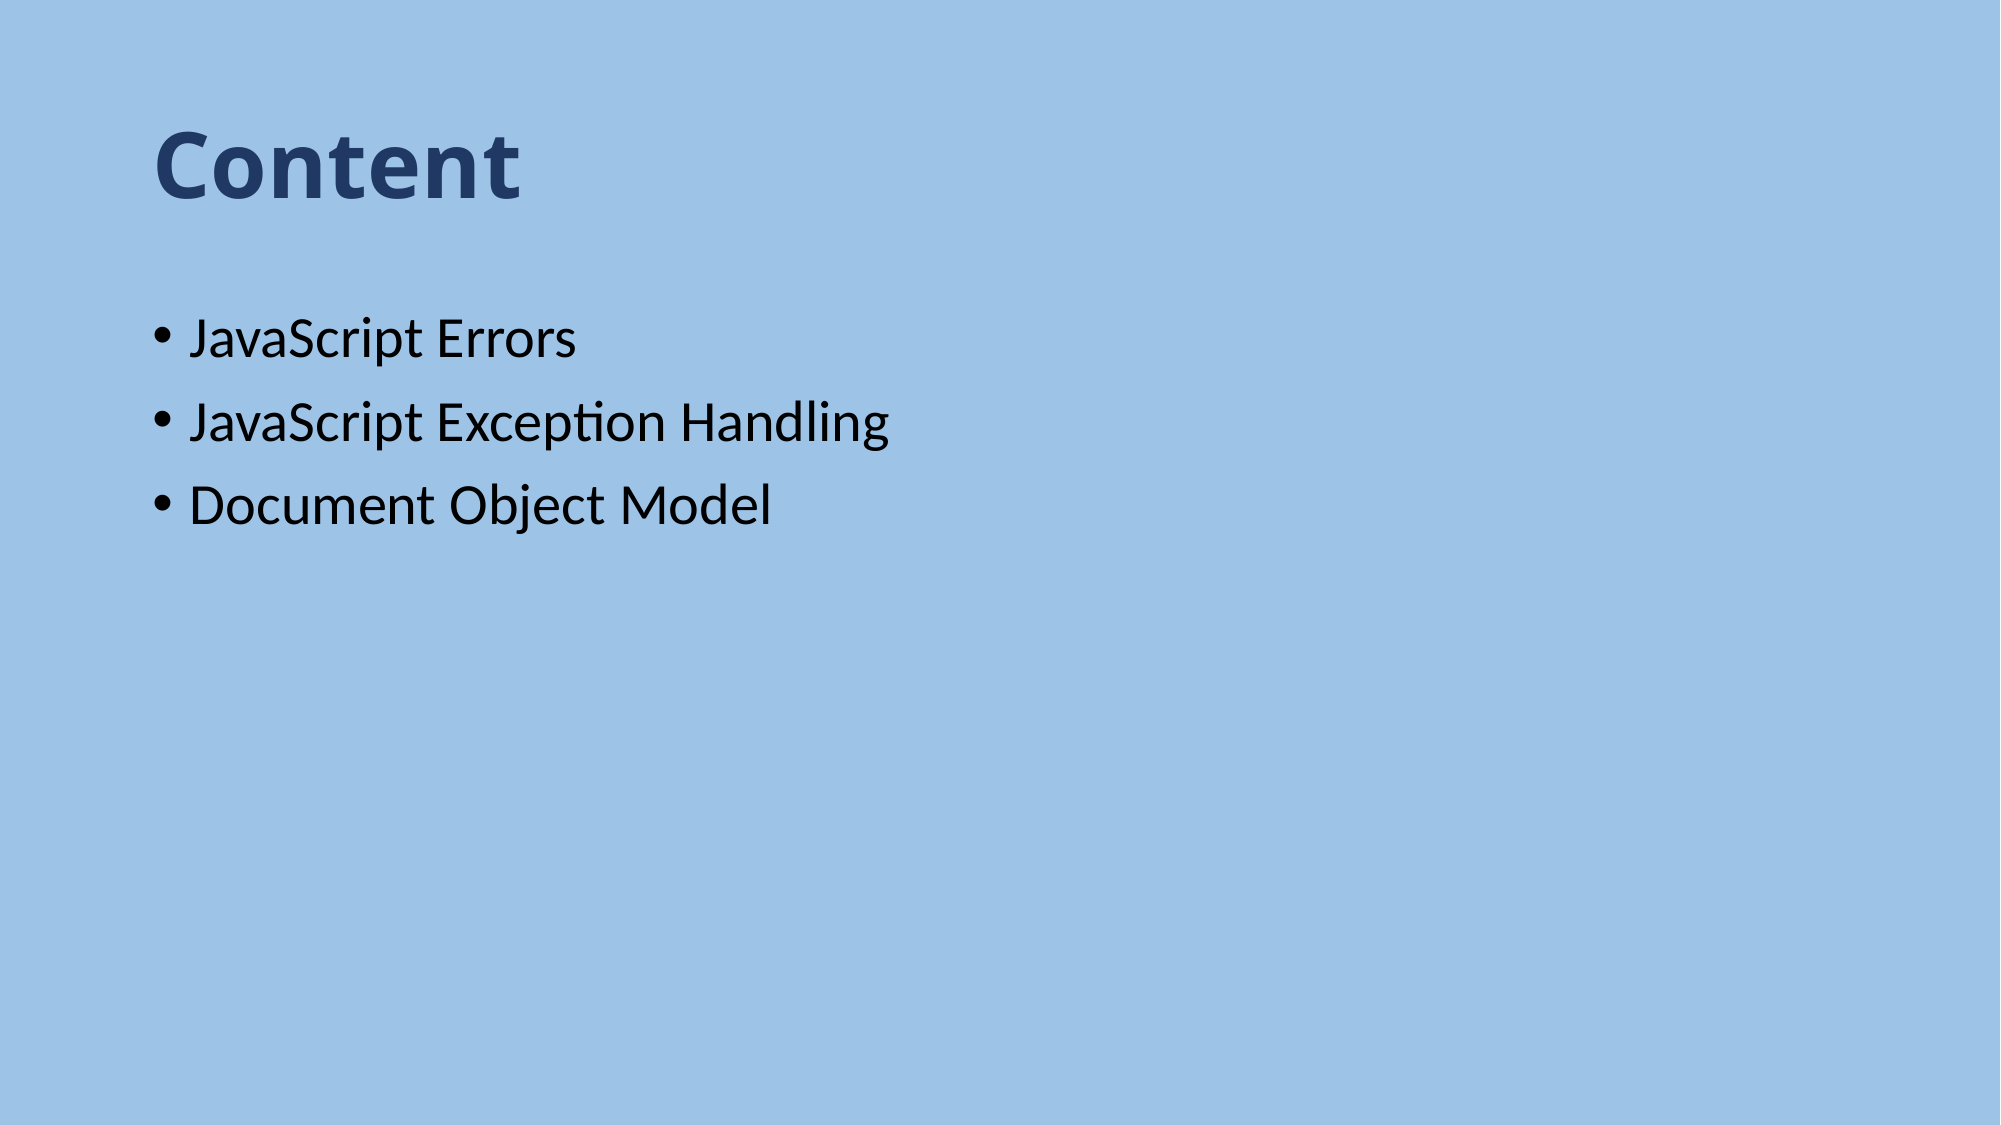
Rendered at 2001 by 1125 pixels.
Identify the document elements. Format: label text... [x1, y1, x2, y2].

title Content [137, 59, 1863, 278]
list JavaScript Errors JavaScript Exception Handling Document Object Model [137, 299, 1863, 1014]
